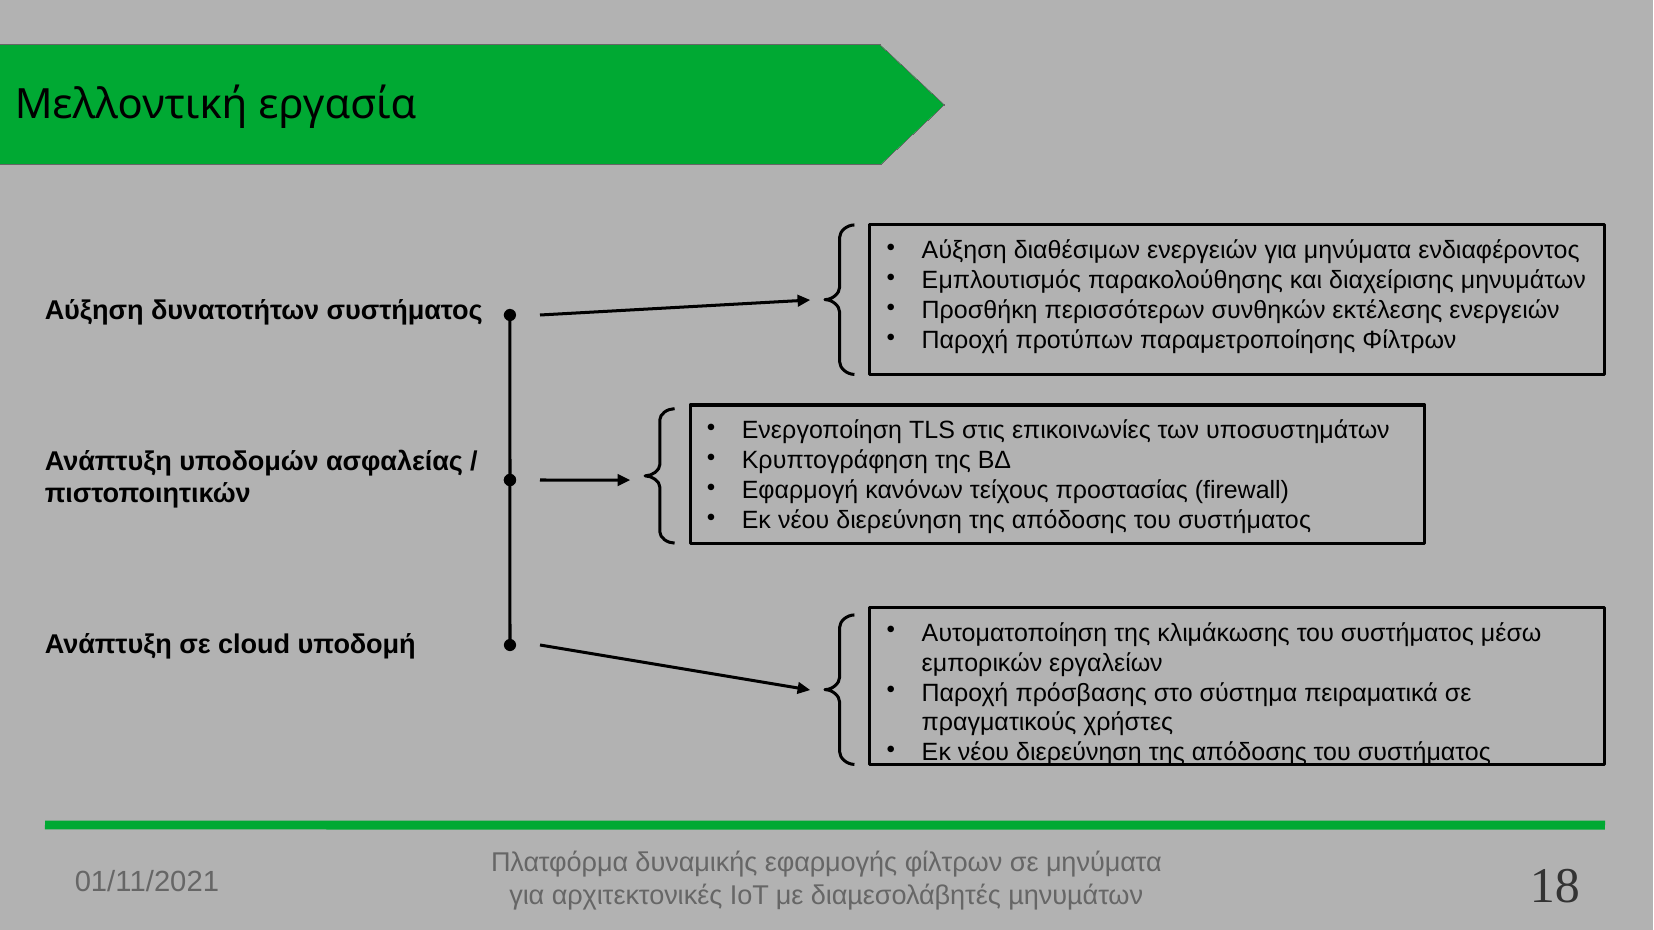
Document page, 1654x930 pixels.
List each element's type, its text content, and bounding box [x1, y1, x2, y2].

text_box Αυτοματοποίηση της κλιμάκωσης του συστήματος μέσω εμπορικών εργαλείων Παροχή πρόσβασης στο σύστημα πειραματικά σε πραγματικούς χρήστες Εκ νέου διερεύνηση της απόδοσης του συστήματος [869, 607, 1605, 765]
text_box [503, 308, 517, 473]
text_box [539, 473, 631, 487]
text_box 20 [1514, 844, 1605, 915]
text_box Αύξηση δυνατοτήτων συστήματος Ανάπτυξη υποδομών ασφαλείας / πιστοποιητικών Ανάπτυξη σε cloud υποδομή [29, 285, 510, 605]
text_box [645, 408, 675, 544]
text_box [539, 294, 811, 316]
text_box Ενεργοποίηση TLS στις επικοινωνίες των υποσυστημάτων Κρυπτογράφηση της ΒΔ Εφαρμογή κανόνων τείχους προστασίας (firewall) Εκ νέου διερεύνηση της απόδοσης του συστήματος [690, 405, 1425, 544]
text_box [824, 224, 855, 375]
text_box [824, 614, 855, 765]
text_box 01/11/2021 [59, 854, 300, 902]
text_box Πλατφόρμα δυναμικής εφαρμογής φίλτρων σε μηνύματα για αρχιτεκτονικές IoT με διαµεσολάβητές µηνυµάτων [473, 839, 1179, 915]
text_box Αύξηση διαθέσιμων ενεργειών για μηνύματα ενδιαφέροντος Εμπλουτισμός παρακολούθησης και διαχείρισης μηνυμάτων Προσθήκη περισσότερων συνθηκών εκτέλεσης ενεργειών Παροχή προτύπων παραμετροποίησης Φίλτρων [869, 224, 1605, 375]
text_box [503, 473, 517, 652]
text_box Μελλοντική εργασία [0, 44, 945, 165]
text_box [539, 644, 811, 695]
